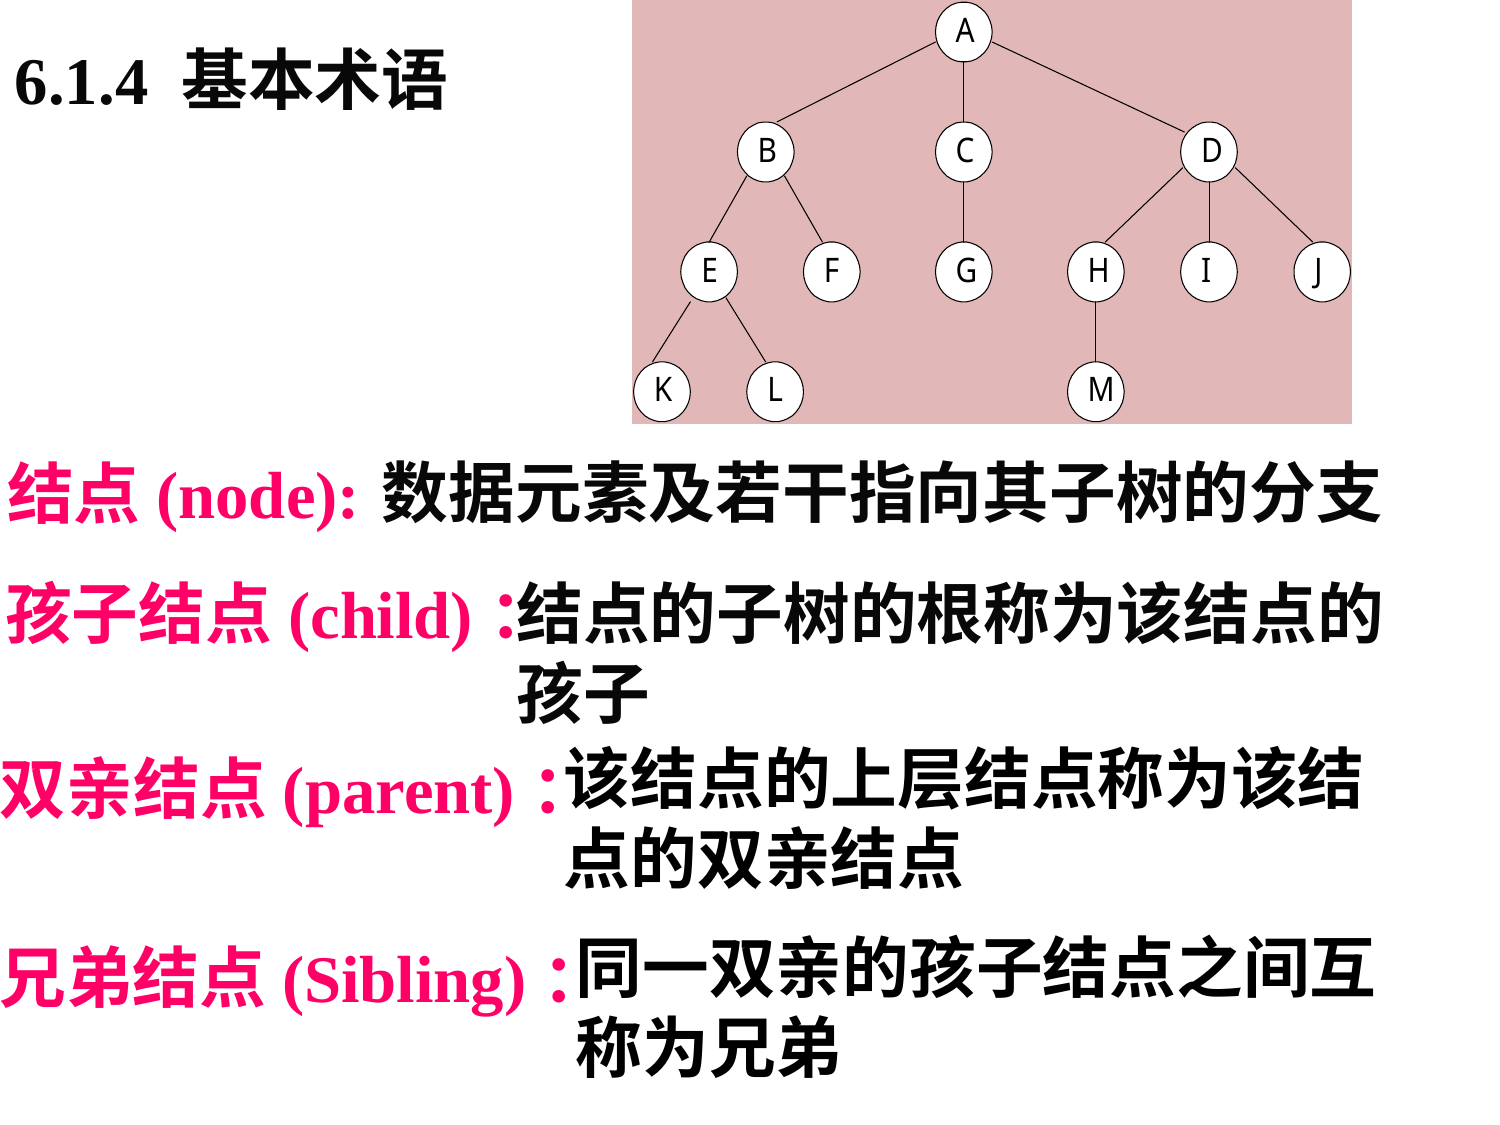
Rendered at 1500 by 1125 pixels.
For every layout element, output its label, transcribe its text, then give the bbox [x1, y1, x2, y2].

text_box 同一双亲的孩子结点之间互称为兄弟 [560, 918, 1412, 1094]
text_box 结点的子树的根称为该结点的孩子 [501, 564, 1459, 740]
text_box 数据元素及若干指向其子树的分支 [367, 443, 1399, 539]
text_box 兄弟结点(Sibling)： [0, 928, 560, 1023]
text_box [631, 0, 1353, 425]
text_box 该结点的上层结点称为该结点的双亲结点 [549, 729, 1424, 905]
text_box 孩子结点(child)： [0, 564, 501, 660]
text_box 结点(node): [0, 444, 367, 539]
text_box 6.1.4 基本术语 [0, 0, 629, 126]
text_box 双亲结点(parent)： [0, 739, 549, 834]
